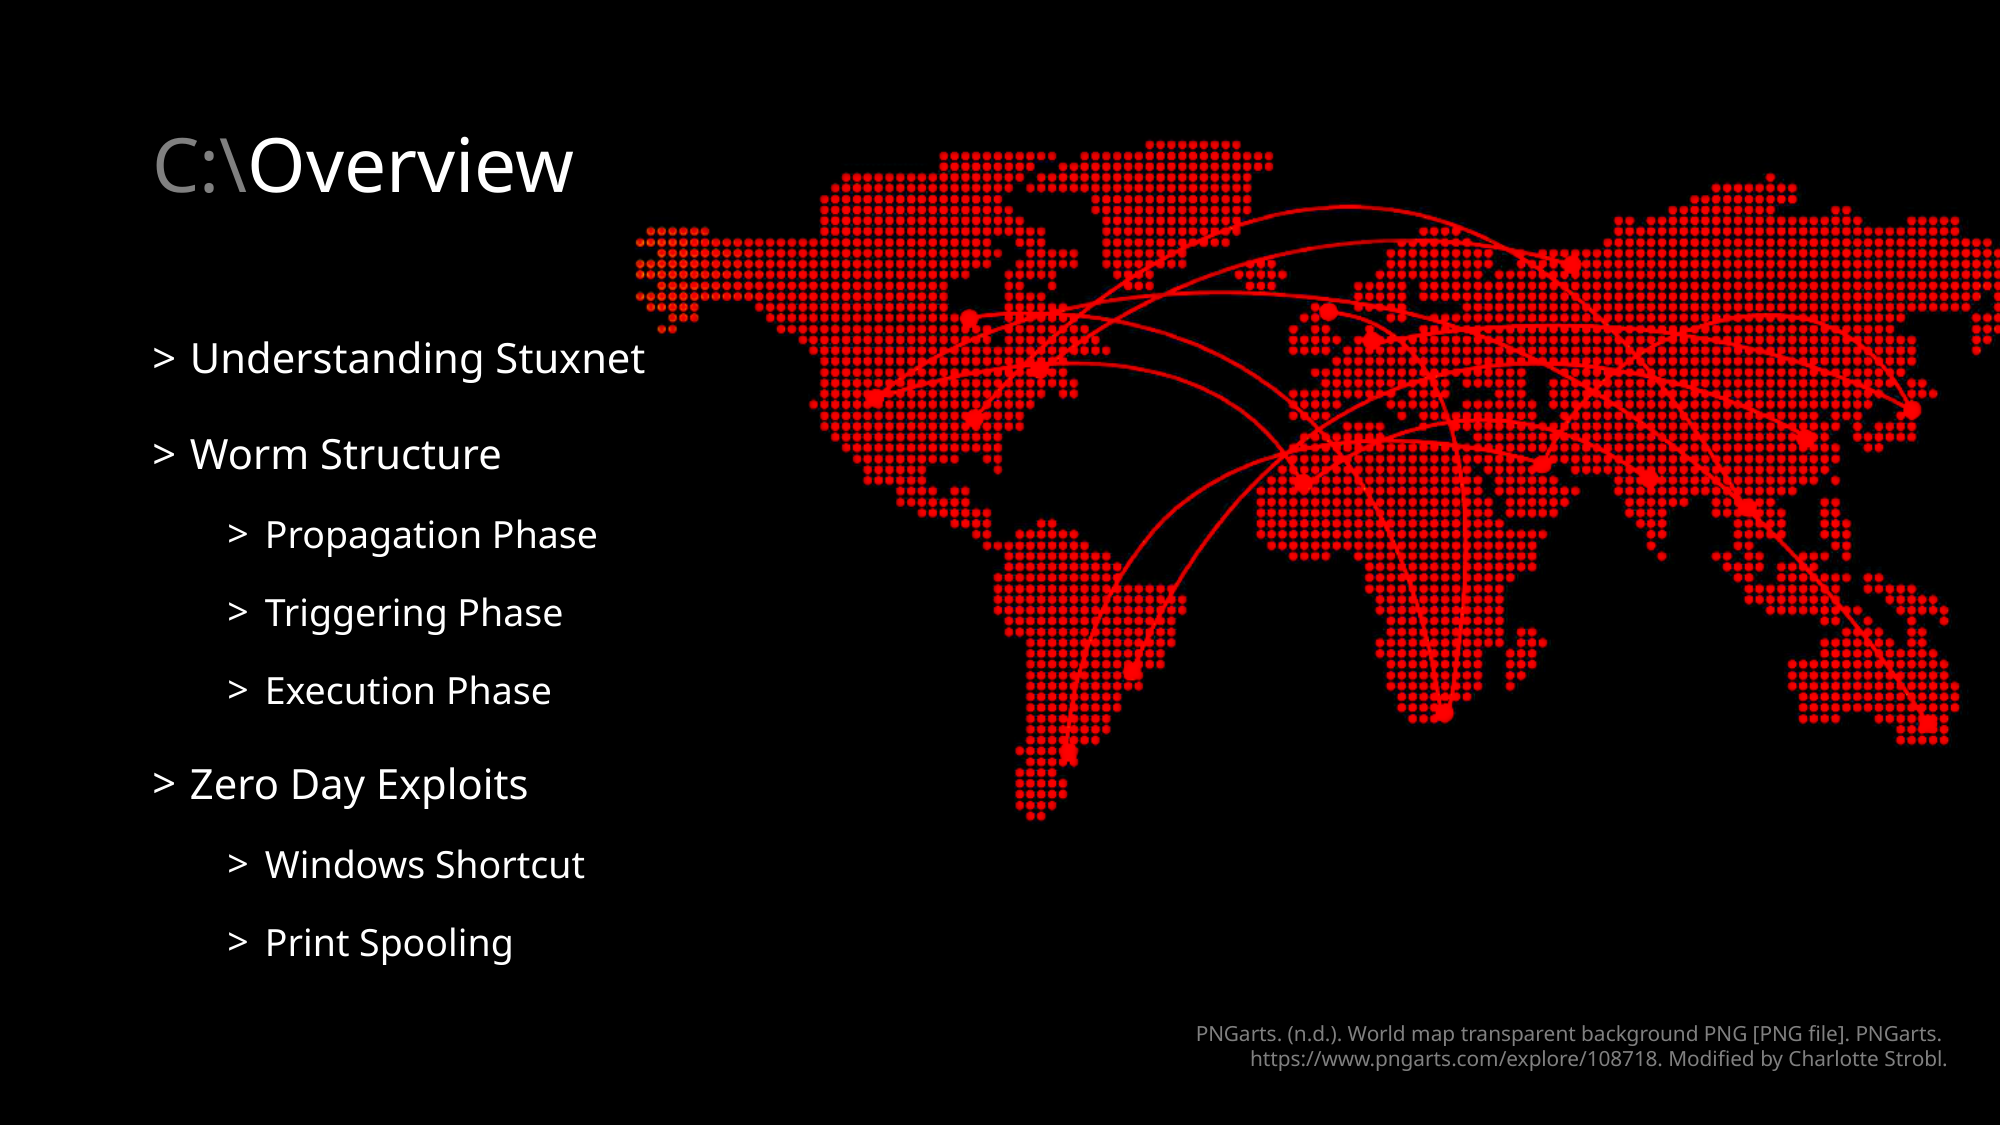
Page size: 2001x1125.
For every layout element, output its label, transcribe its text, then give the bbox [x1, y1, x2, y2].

text_box PNGarts. (n.d.). World map transparent background PNG [PNG file]. PNGarts. https://www.pngarts.com/explore/108718. Modified by Charlotte Strobl. [399, 1013, 1963, 1079]
title C:\Overview [137, 59, 1863, 278]
picture [624, 87, 2000, 858]
list Understanding Stuxnet Worm Structure Propagation Phase Triggering Phase Execution Phase Zero Day Exploits Windows Shortcut Print Spooling [137, 299, 988, 1014]
